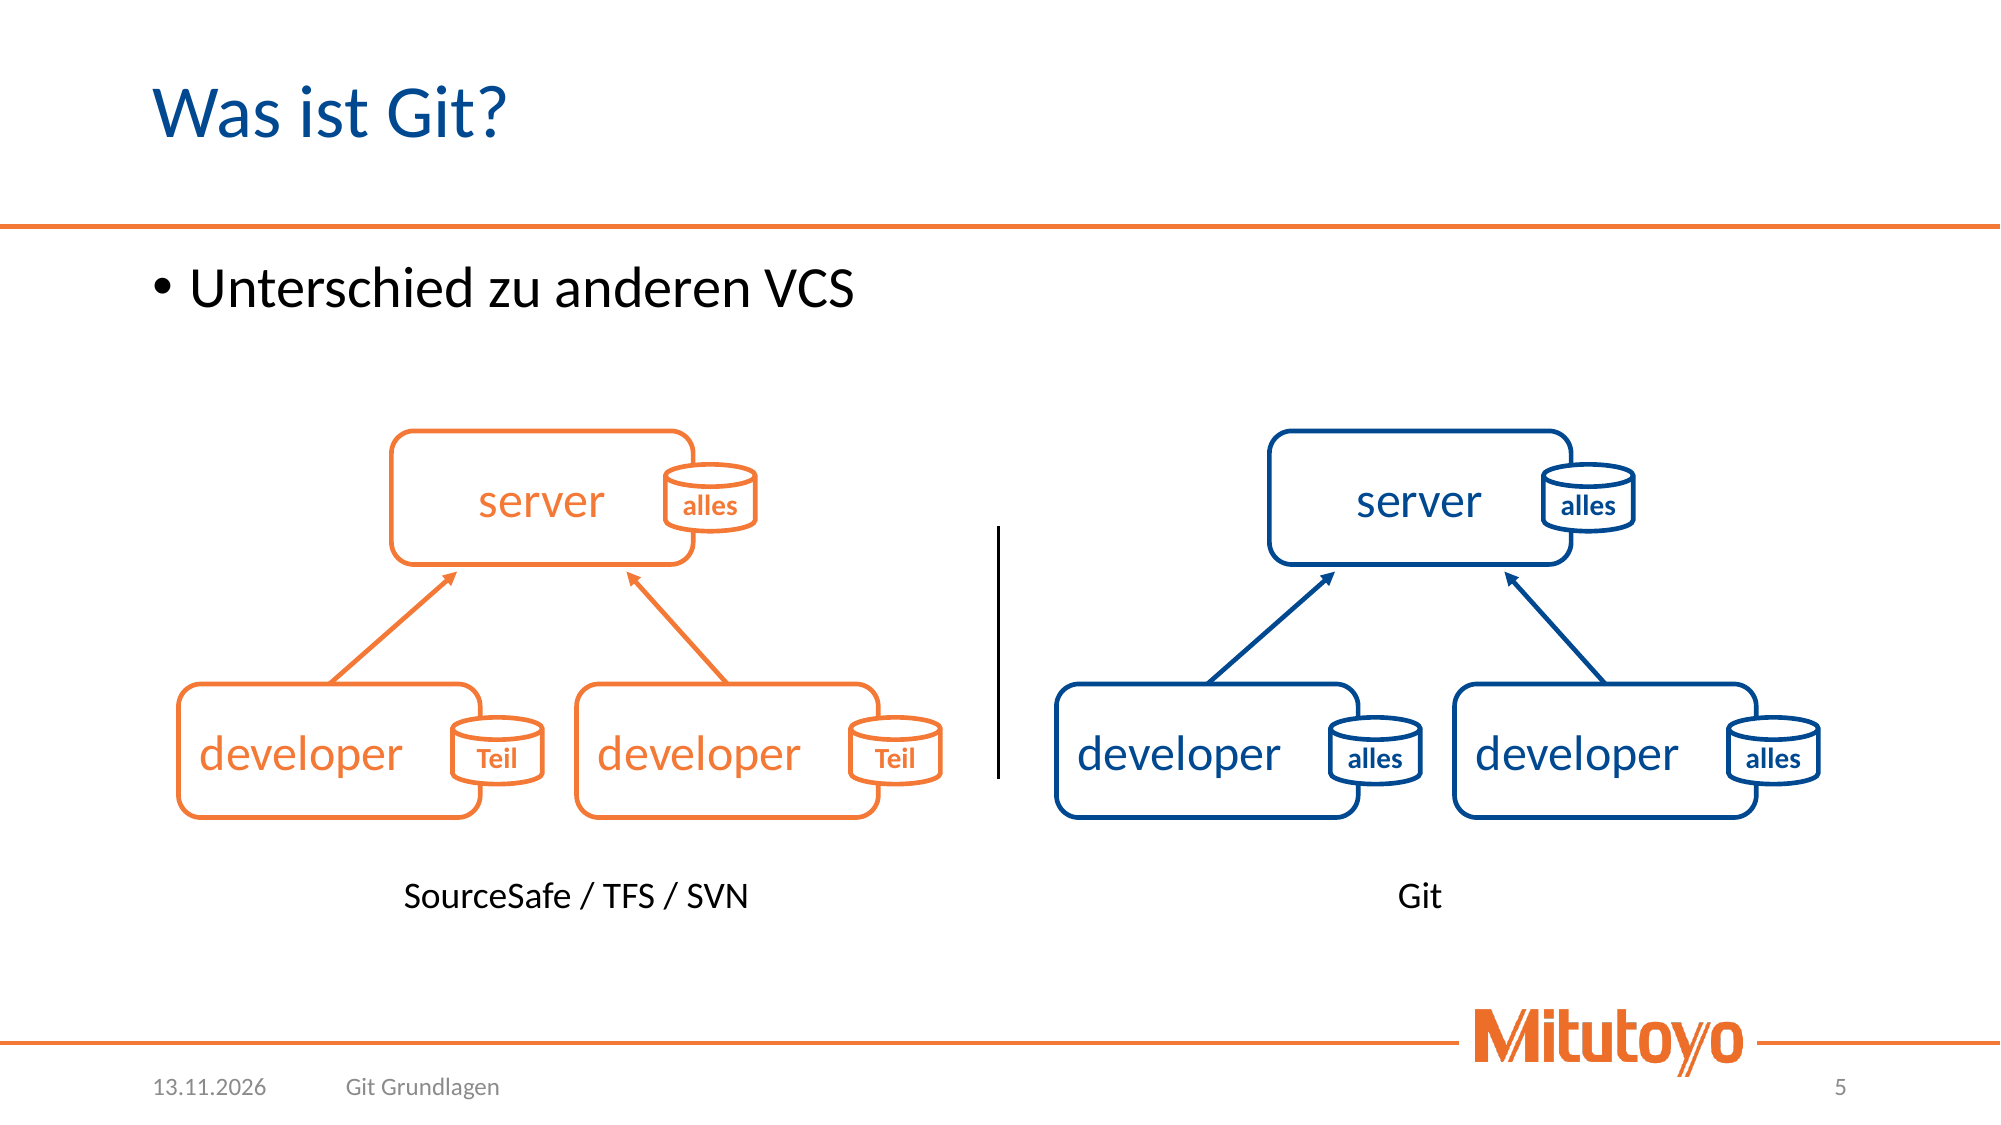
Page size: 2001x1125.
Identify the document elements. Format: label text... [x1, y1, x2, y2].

list Unterschied zu anderen VCS [137, 249, 1863, 1012]
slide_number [137, 1055, 313, 1116]
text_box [1056, 430, 1819, 818]
title Was ist Git? [137, 24, 1863, 203]
text_box Git [1383, 864, 1458, 924]
footer Git Grundlagen [330, 1055, 1721, 1116]
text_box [178, 430, 941, 818]
text_box SourceSafe / TFS / SVN [388, 863, 765, 924]
picture [1475, 1012, 1744, 1077]
slide_number 5 [1743, 1055, 1863, 1116]
